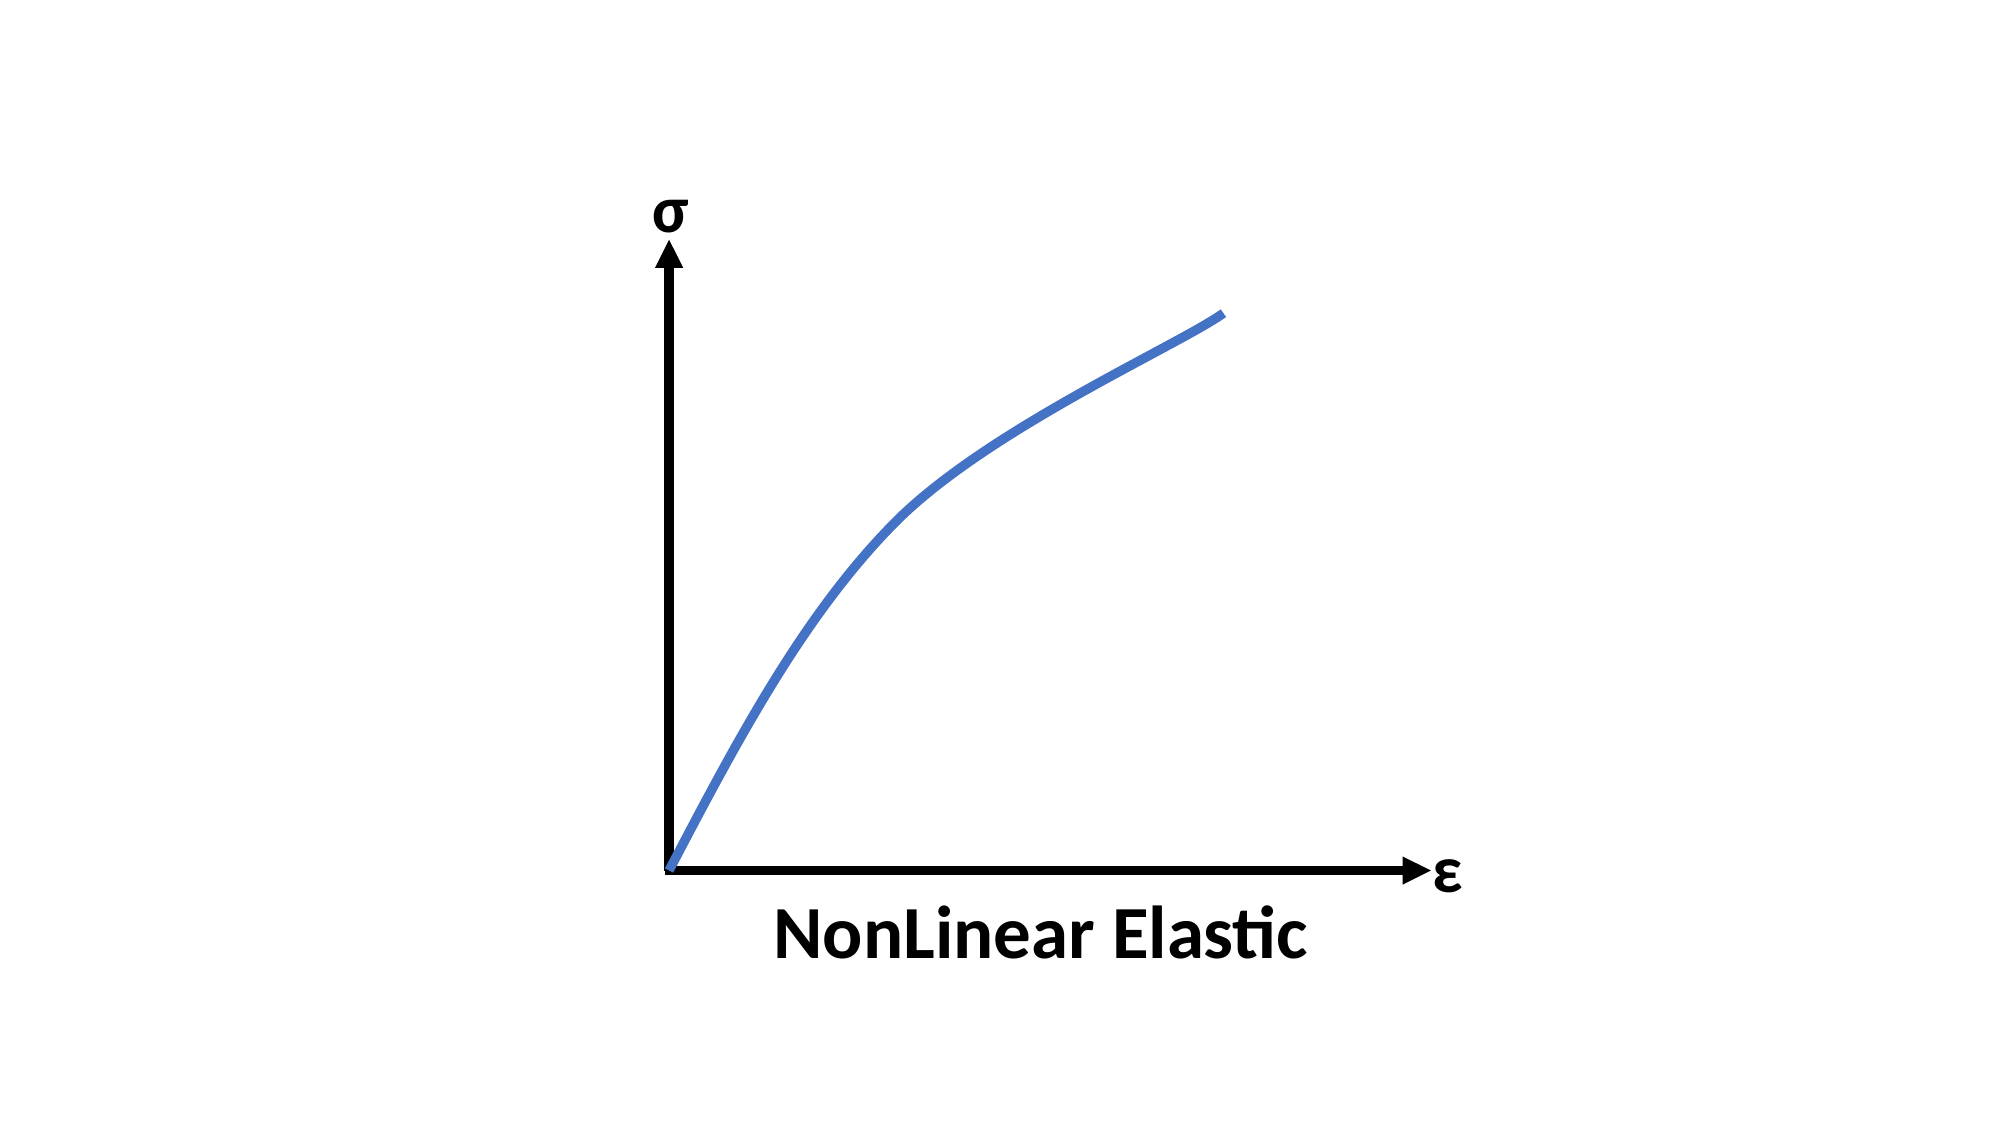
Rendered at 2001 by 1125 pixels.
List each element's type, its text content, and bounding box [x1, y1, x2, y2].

text_box NonLinear Elastic [729, 876, 1353, 982]
text_box [670, 312, 1224, 870]
text_box ε [1417, 818, 1552, 913]
text_box σ [637, 158, 772, 254]
